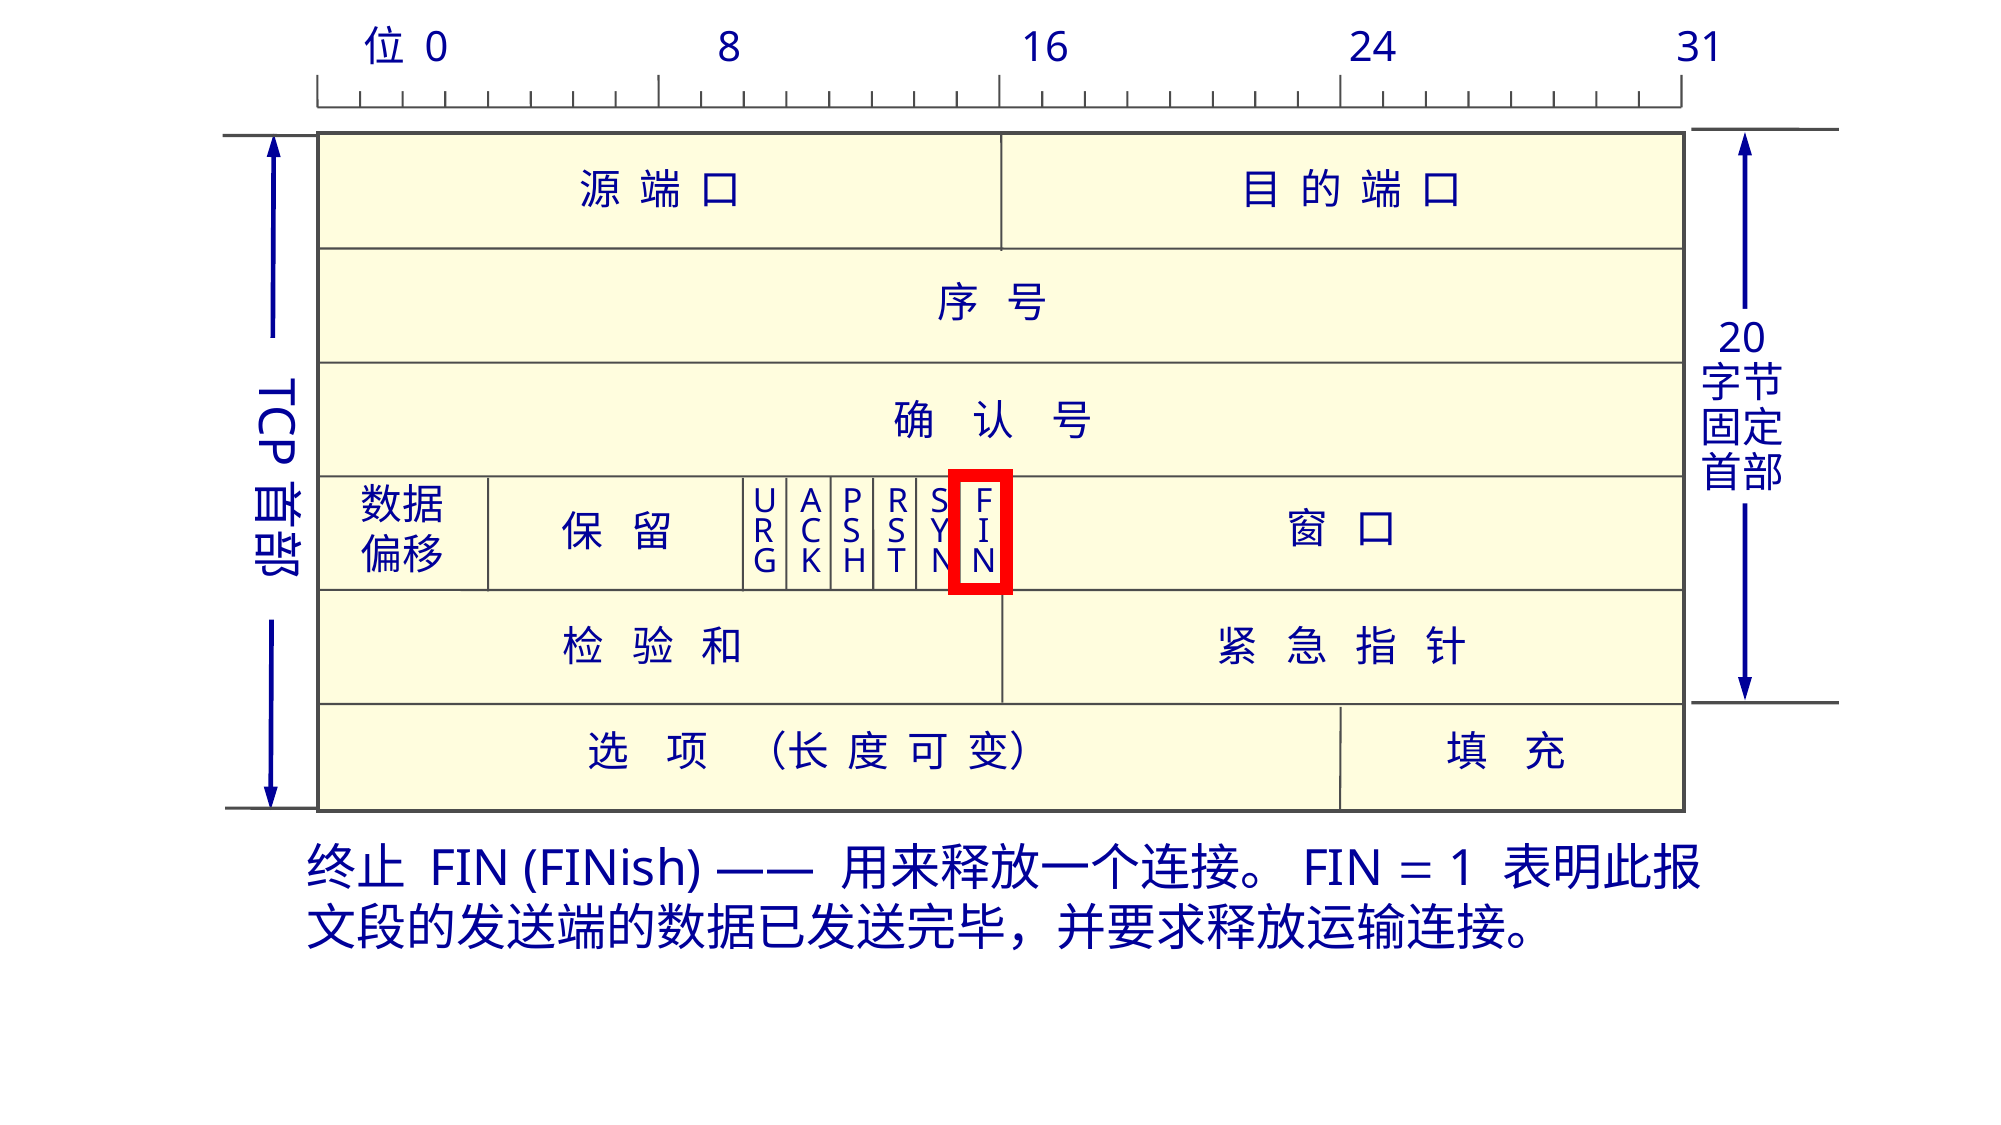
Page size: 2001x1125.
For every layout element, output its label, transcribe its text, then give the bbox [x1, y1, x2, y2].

text_box 终止 FIN (FINish) —— 用来释放一个连接。FIN  1 表明此报文段的发送端的数据已发送完毕，并要求释放运输连接。 [291, 827, 1730, 963]
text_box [222, 12, 1841, 813]
